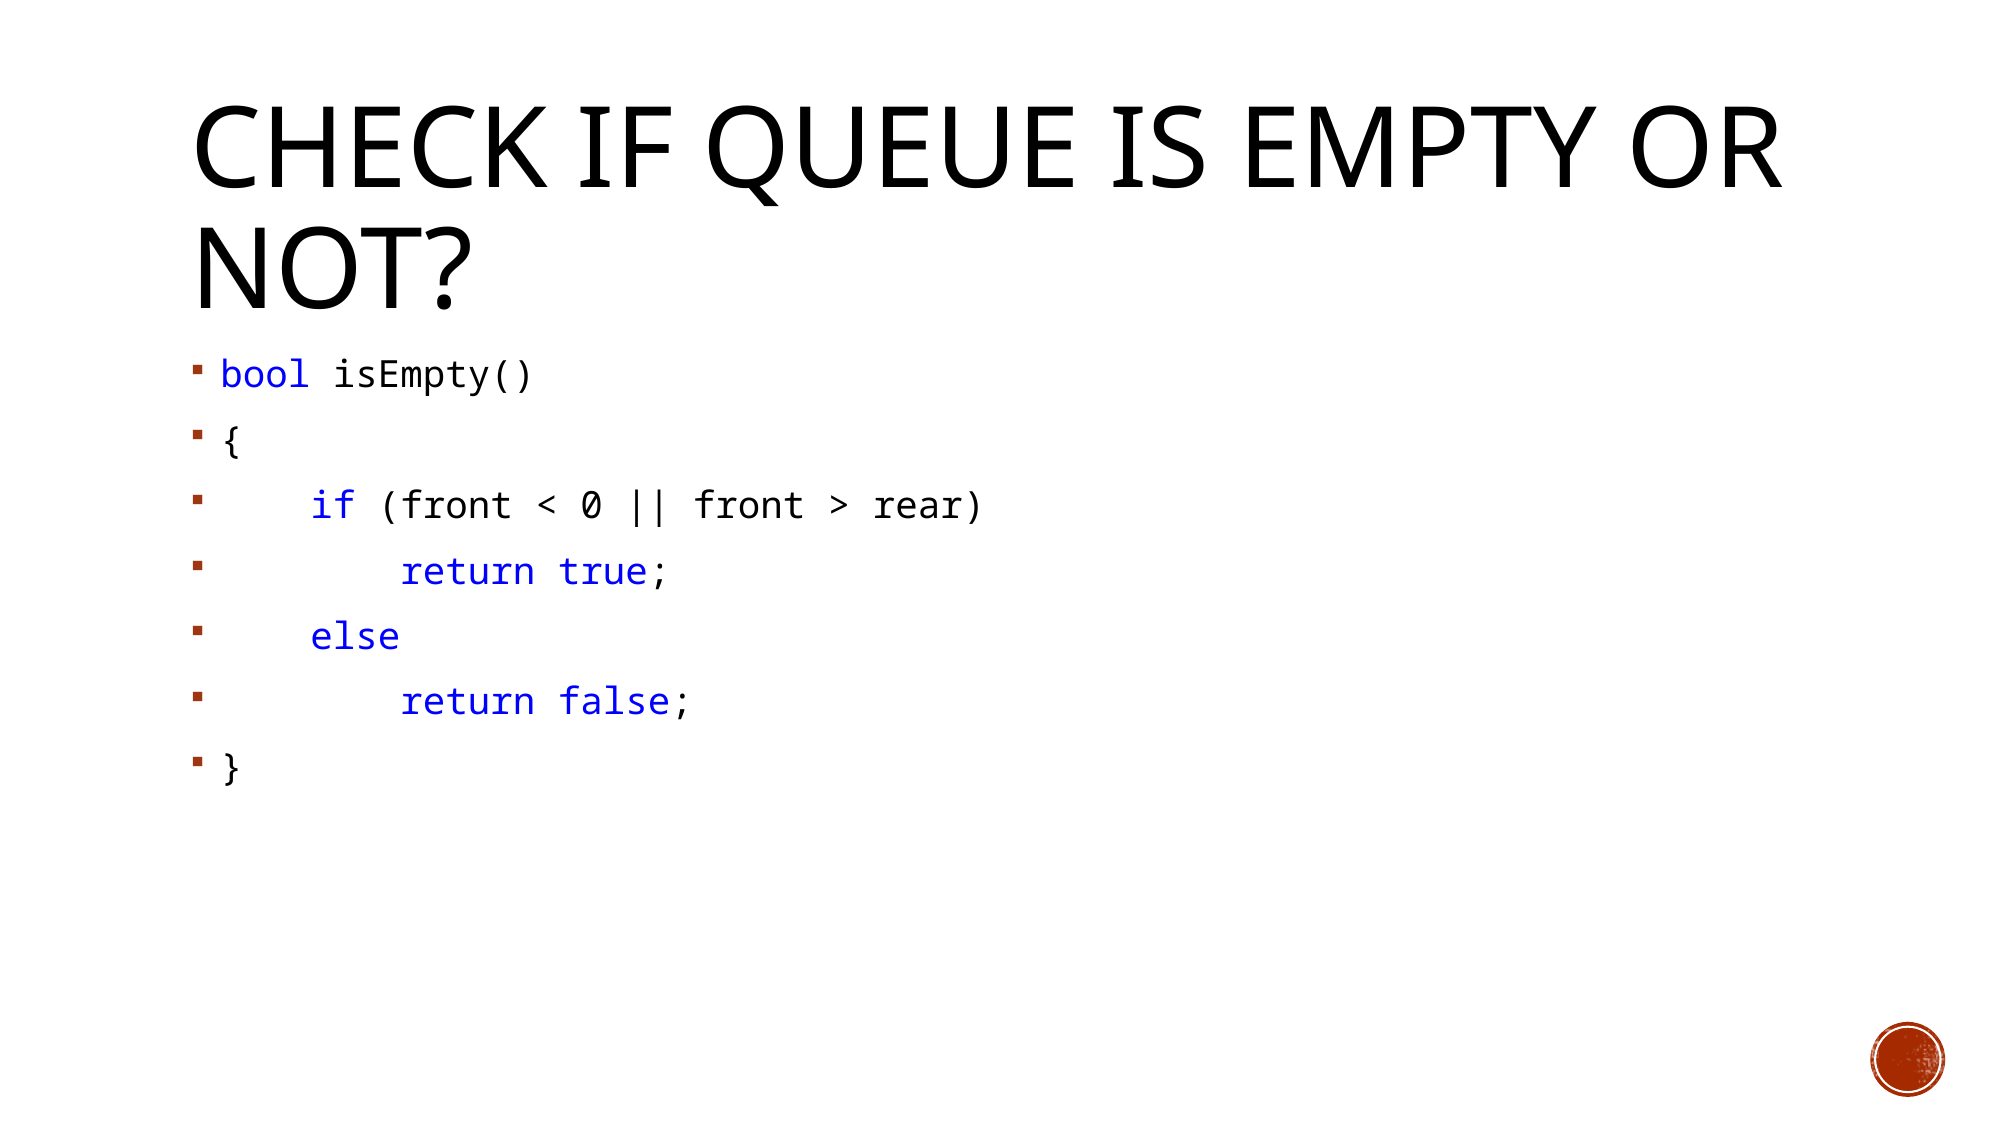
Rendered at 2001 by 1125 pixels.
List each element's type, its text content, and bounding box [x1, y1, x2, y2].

list bool isEmpty() { if (front < 0 || front > rear) return true; else return false; } [175, 348, 1826, 1013]
title Check if queue is Empty or not? [175, 79, 1826, 344]
